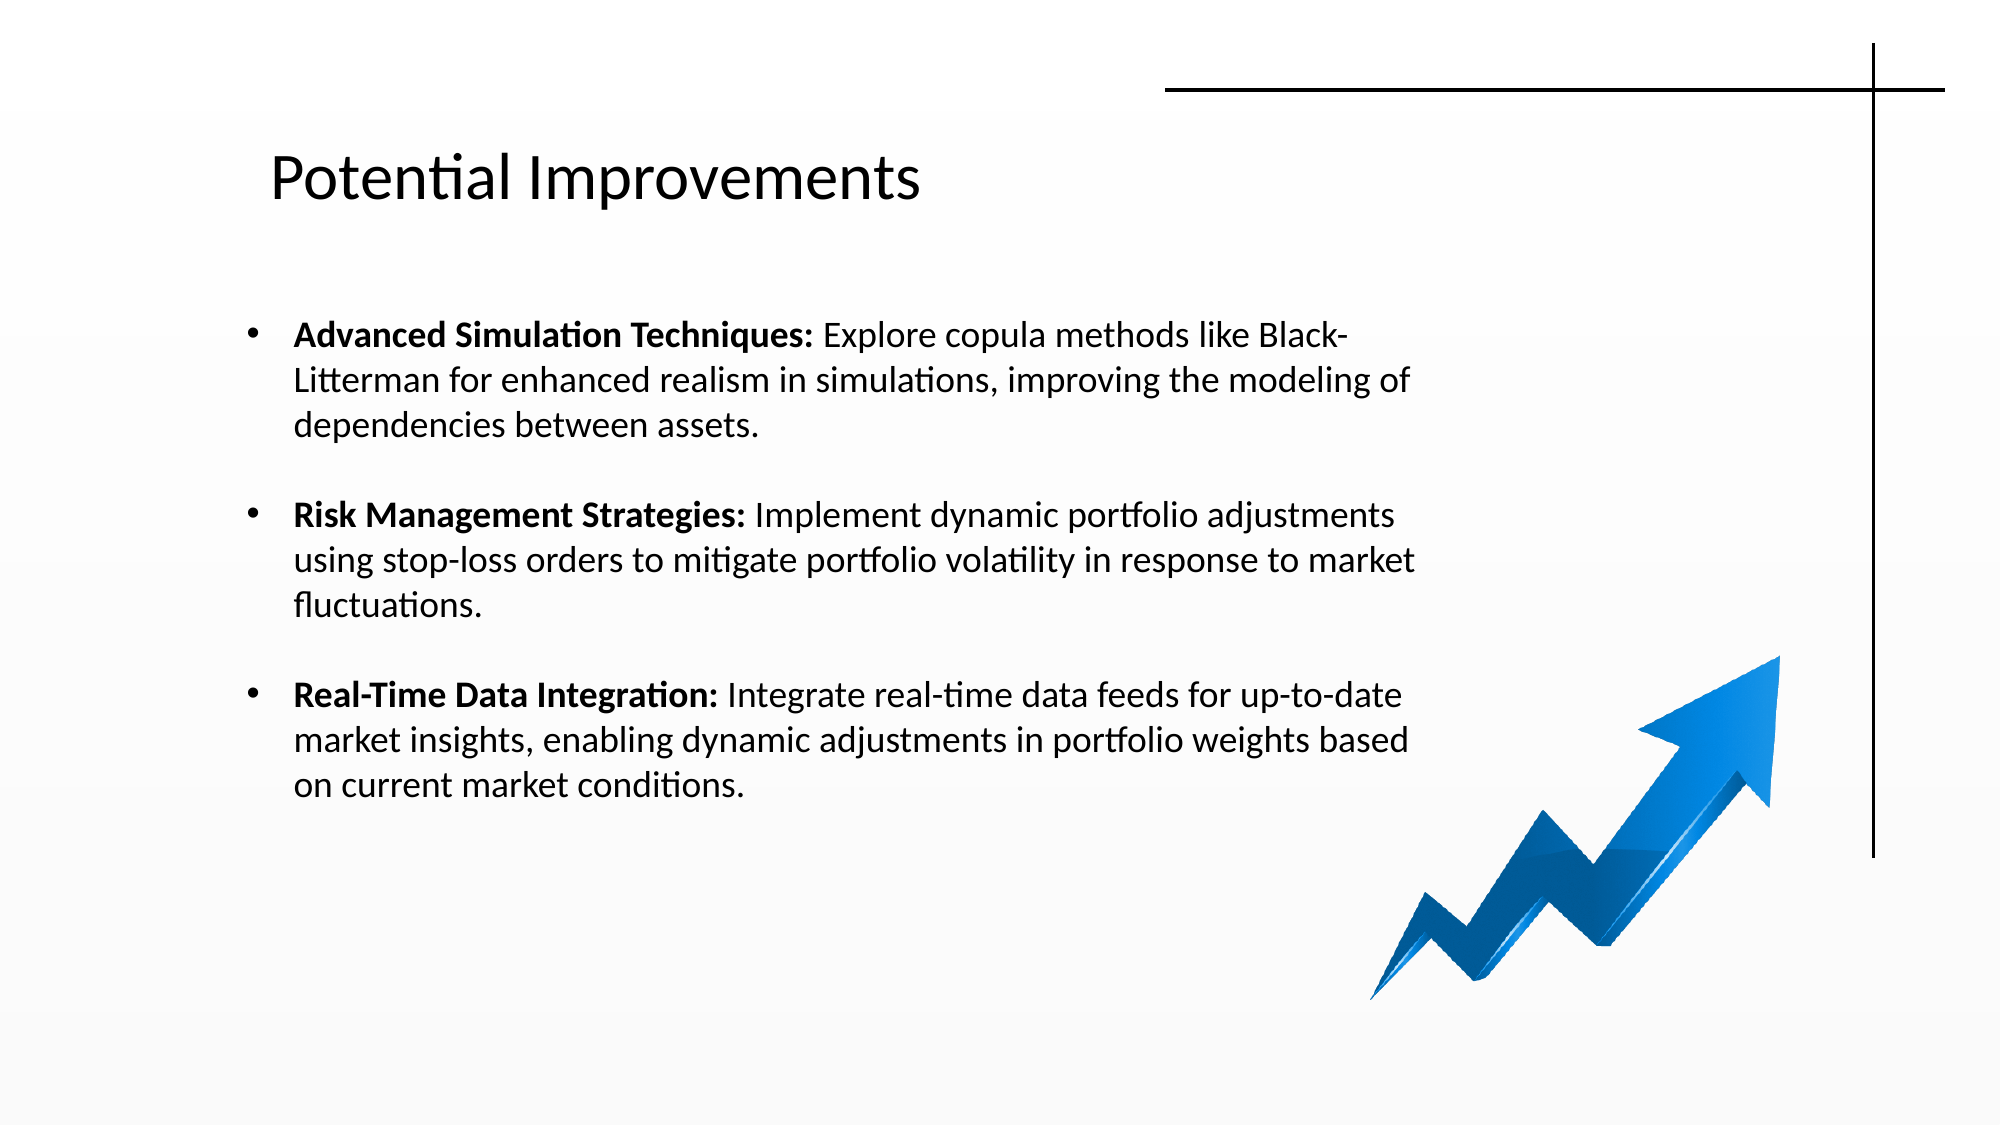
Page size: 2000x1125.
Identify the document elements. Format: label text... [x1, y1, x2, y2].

text_box Advanced Simulation Techniques: Explore copula methods like Black-Litterman for enhanced realism in simulations, improving the modeling of dependencies between assets. Risk Management Strategies: Implement dynamic portfolio adjustments using stop-loss orders to mitigate portfolio volatility in response to market fluctuations. Real-Time Data Integration: Integrate real-time data feeds for up-to-date market insights, enabling dynamic adjustments in portfolio weights based on current market conditions. [231, 302, 1437, 858]
picture [1369, 655, 1780, 1000]
text_box Potential Improvements [255, 125, 1685, 221]
